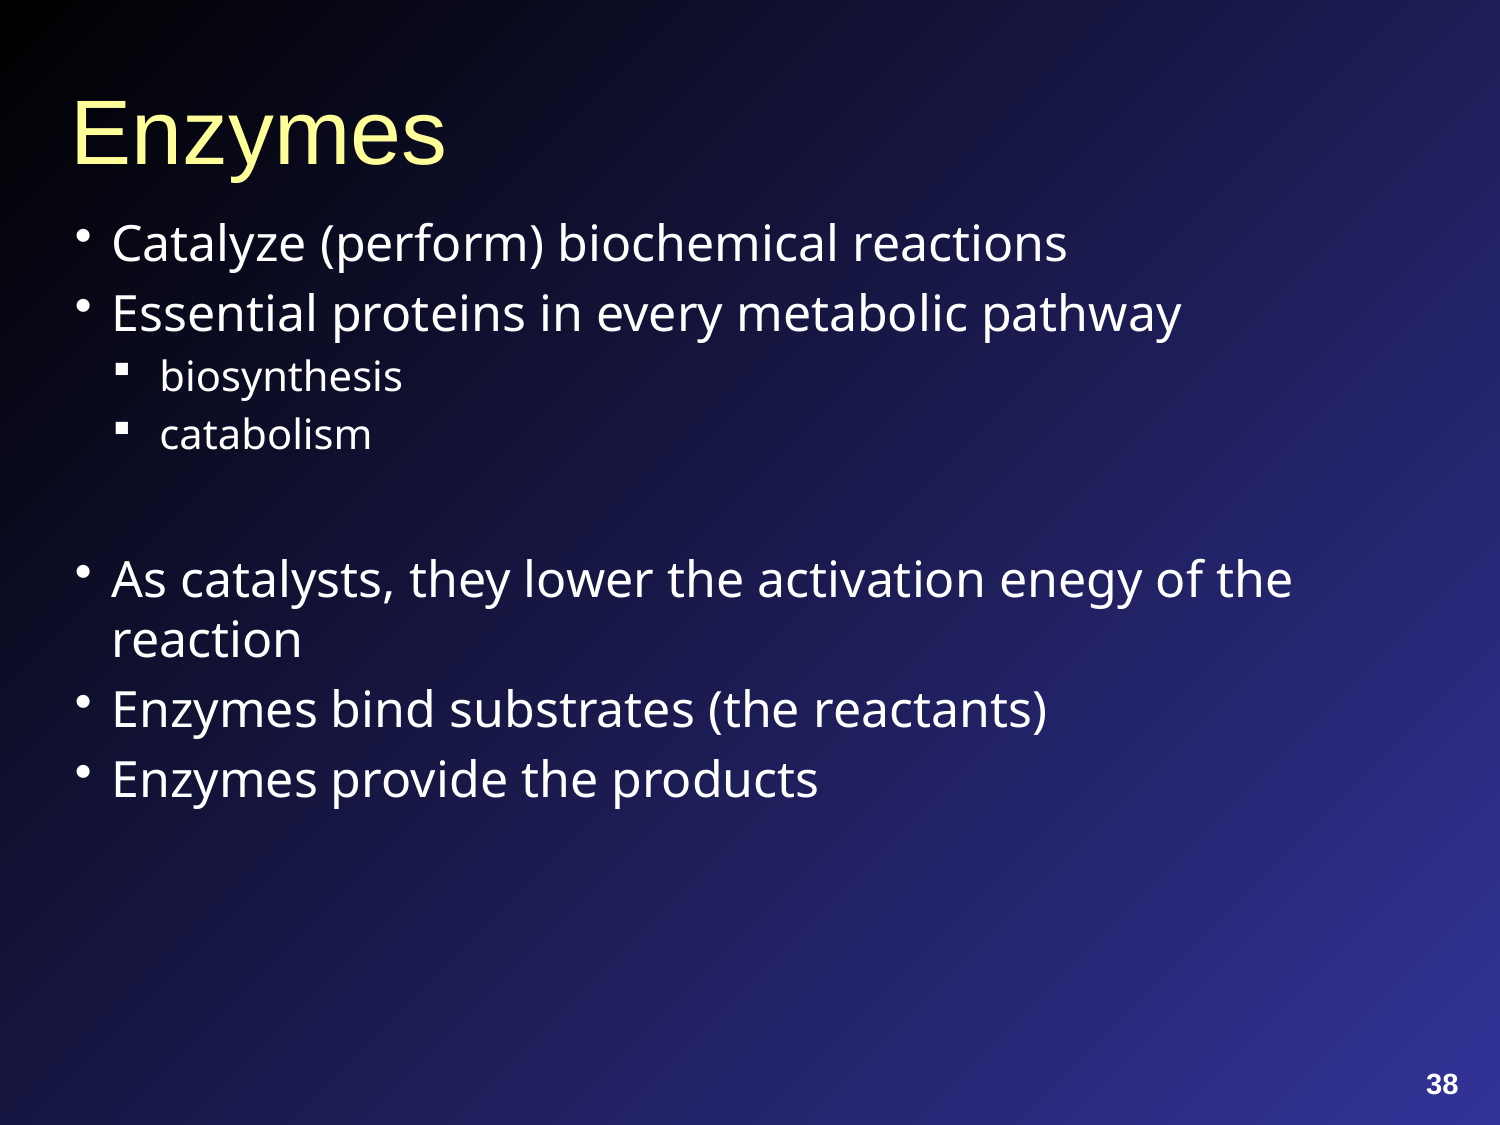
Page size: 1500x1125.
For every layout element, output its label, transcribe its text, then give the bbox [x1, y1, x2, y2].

slide_number 38 [1149, 1058, 1474, 1108]
list Catalyze (perform) biochemical reactions Essential proteins in every metabolic pathway biosynthesis catabolism As catalysts, they lower the activation enegy of the reaction Enzymes bind substrates (the reactants) Enzymes provide the products [59, 203, 1437, 1066]
title Enzymes [55, 65, 1435, 192]
